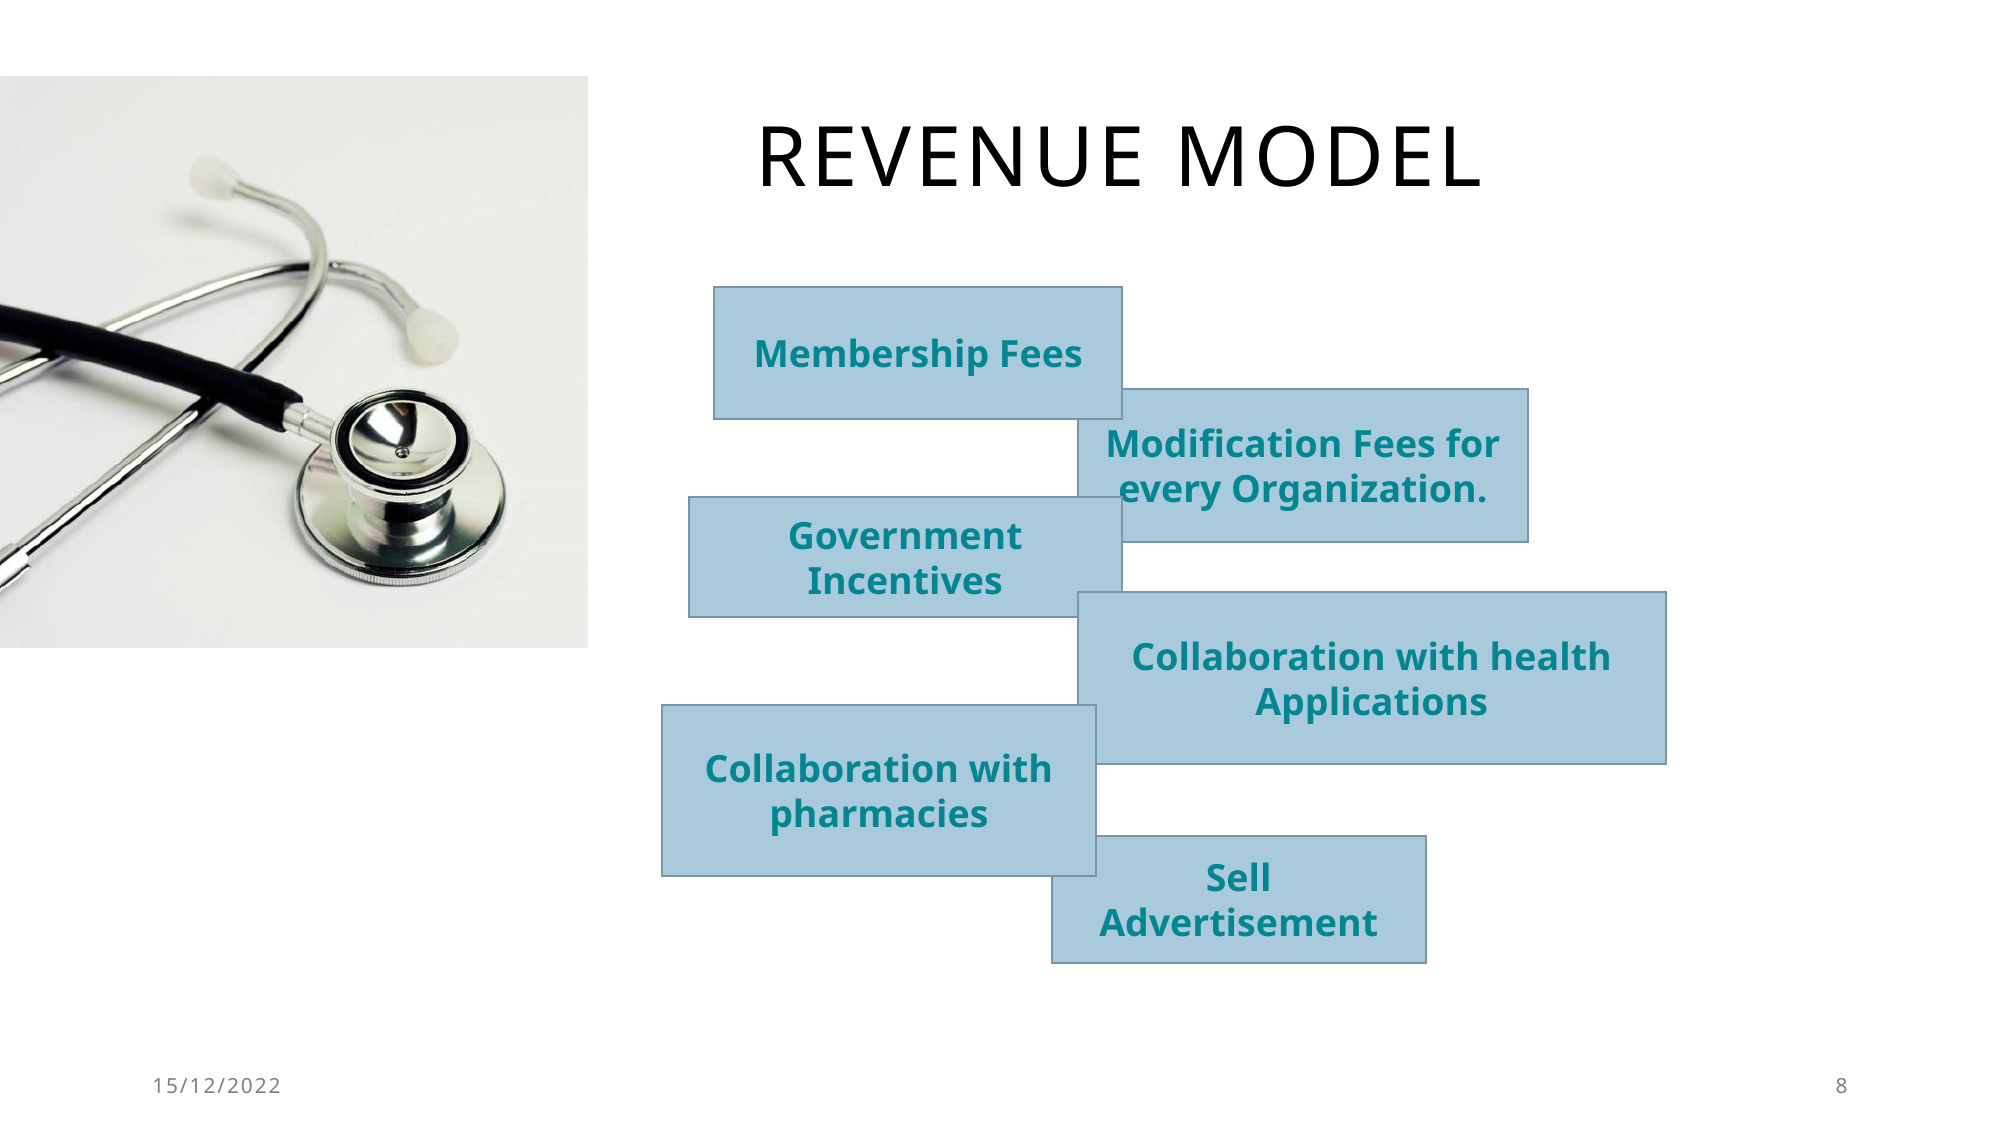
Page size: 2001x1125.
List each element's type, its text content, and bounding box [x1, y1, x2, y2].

text_box Modification Fees for every Organization. [1077, 388, 1529, 543]
title Revenue model [740, 109, 1732, 216]
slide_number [137, 1068, 588, 1103]
slide_number 8 [1412, 1068, 1863, 1103]
text_box Government Incentives [688, 496, 1123, 618]
picture [0, 76, 588, 648]
text_box Membership Fees [713, 286, 1123, 420]
text_box Collaboration with pharmacies [661, 704, 1097, 877]
text_box Collaboration with health Applications [1077, 591, 1667, 765]
text_box Sell Advertisement [1051, 835, 1427, 964]
